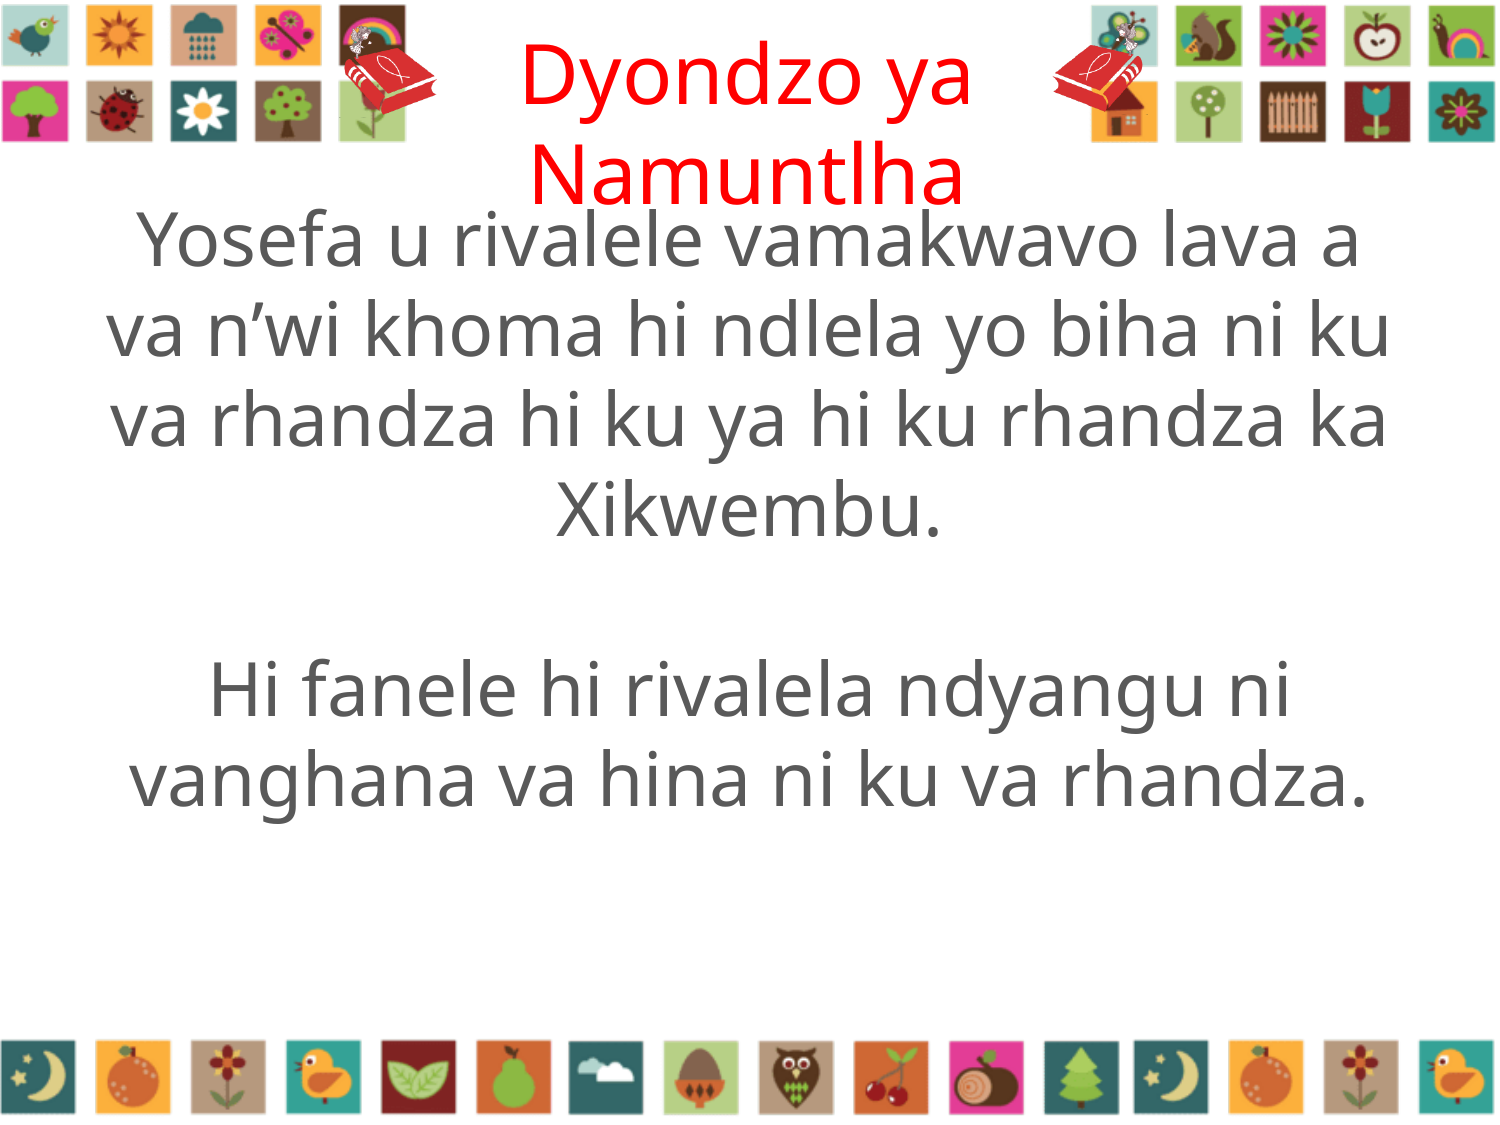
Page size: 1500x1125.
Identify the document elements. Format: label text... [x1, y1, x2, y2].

picture [0, 3, 469, 150]
text_box Dyondzo ya Namuntlha [414, 13, 1080, 184]
picture [1021, 3, 1500, 150]
text_box Yosefa u rivalele vamakwavo lava a va n’wi khoma hi ndlela yo biha ni ku va rhandza hi ku ya hi ku rhandza ka Xikwembu. Hi fanele hi rivalela ndyangu ni vanghana va hina ni ku va rhandza. [76, 184, 1424, 830]
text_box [0, 1028, 1500, 1118]
